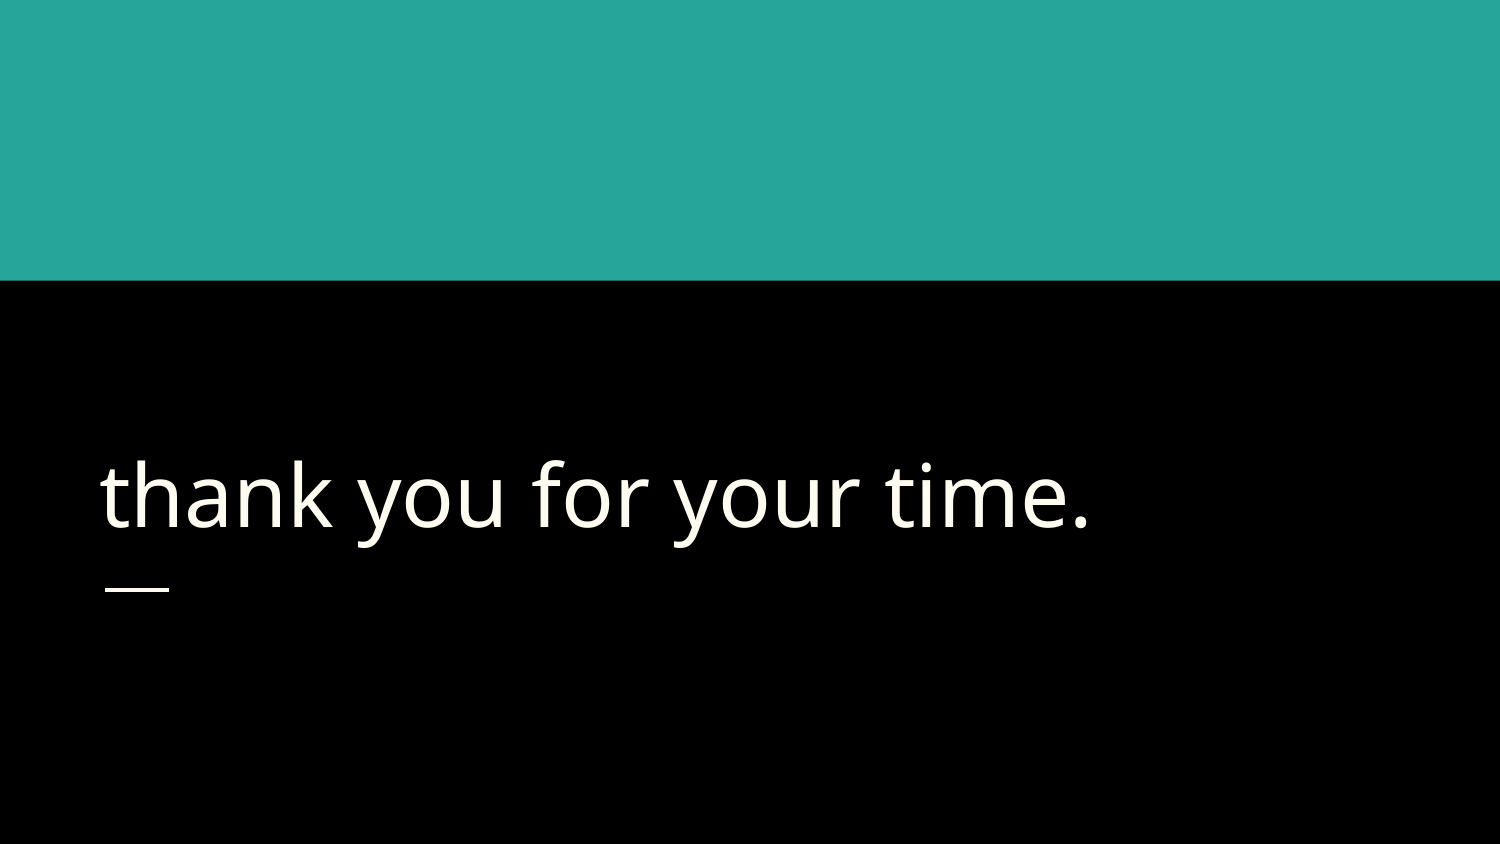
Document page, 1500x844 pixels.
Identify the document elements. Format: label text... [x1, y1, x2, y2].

title thank you for your time. [84, 310, 1416, 561]
